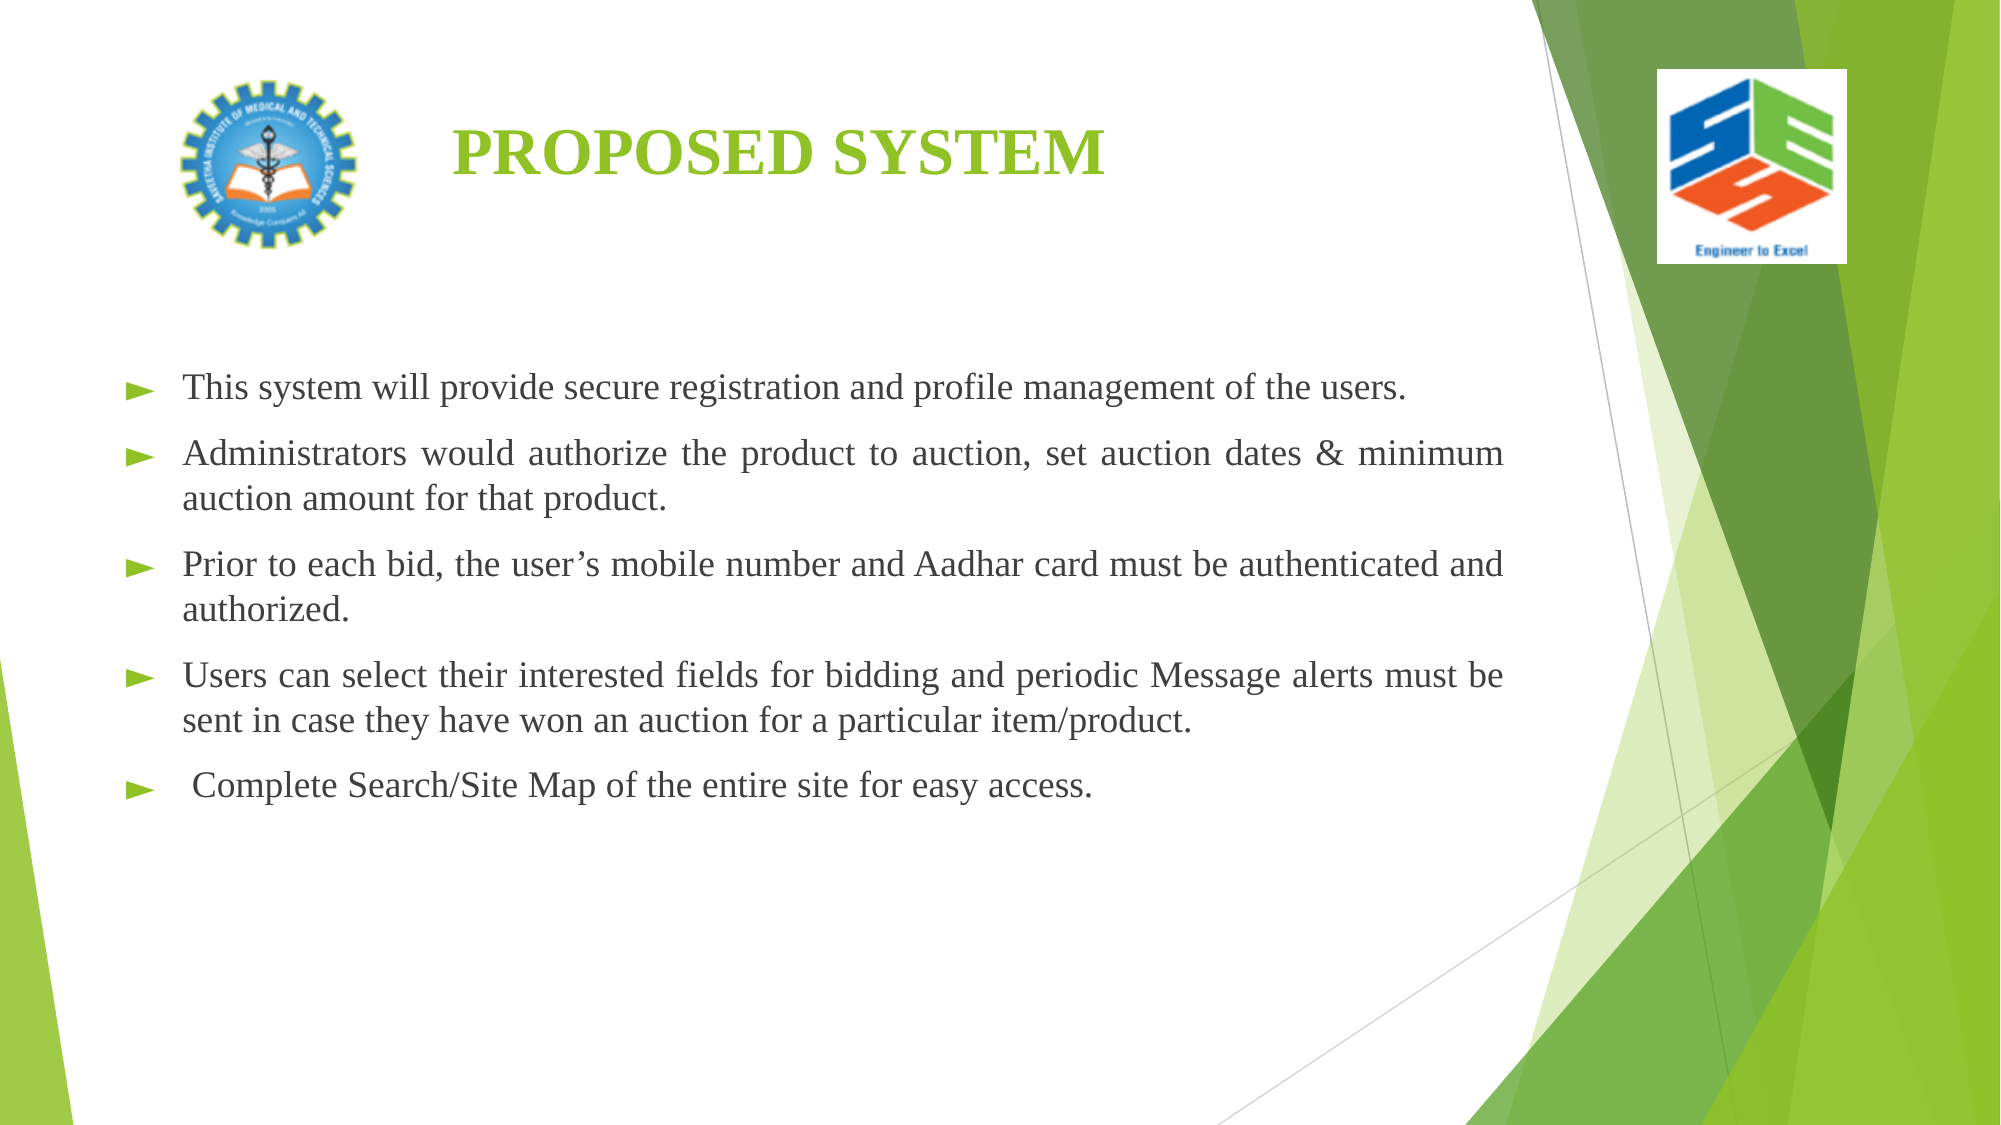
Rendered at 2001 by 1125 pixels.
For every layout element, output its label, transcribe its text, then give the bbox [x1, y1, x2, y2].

picture [176, 76, 374, 254]
picture [1657, 69, 1847, 264]
title PROPOSED SYSTEM [372, 99, 1522, 317]
list This system will provide secure registration and profile management of the users. Administrators would authorize the product to auction, set auction dates & minimum auction amount for that product. Prior to each bid, the user’s mobile number and Aadhar card must be authenticated and authorized. Users can select their interested fields for bidding and periodic Message alerts must be sent in case they have won an auction for a particular item/product. Complete Search/Site Map of the entire site for easy access. [111, 354, 1522, 992]
